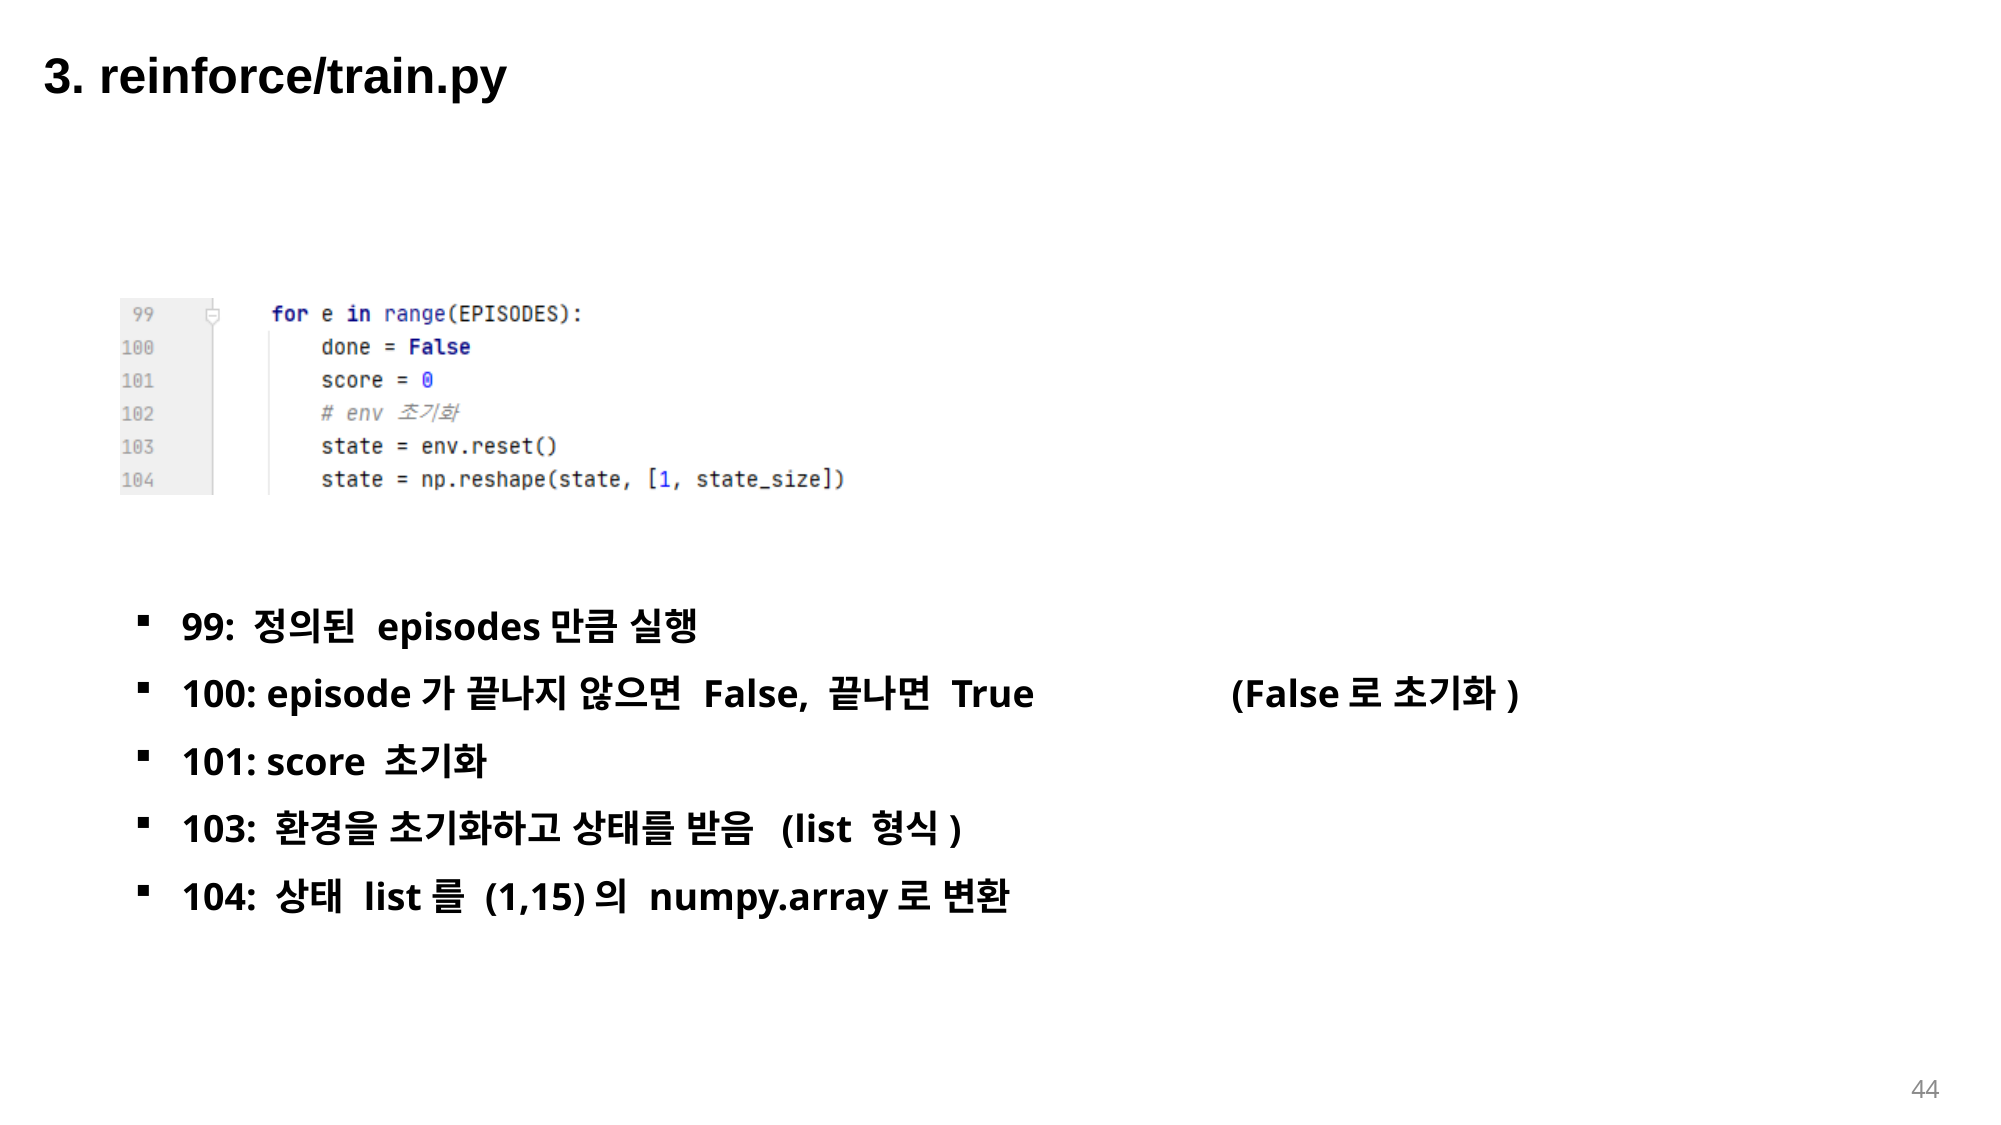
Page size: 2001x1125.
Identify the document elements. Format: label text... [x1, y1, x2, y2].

slide_number 43 [1504, 1060, 1955, 1121]
picture [119, 298, 920, 495]
text_box 3. reinforce/train.py [28, 36, 1945, 112]
text_box 99: 정의된 episodes만큼 실행 100: episode가 끝나지 않으면 False, 끝나면 True (False로 초기화) 101: score 초기화 103: 환경을 초기화하고 상태를 받음 (list 형식) 104: 상태 list를 (1,15)의 numpy.array로 변환 [119, 573, 1945, 1061]
